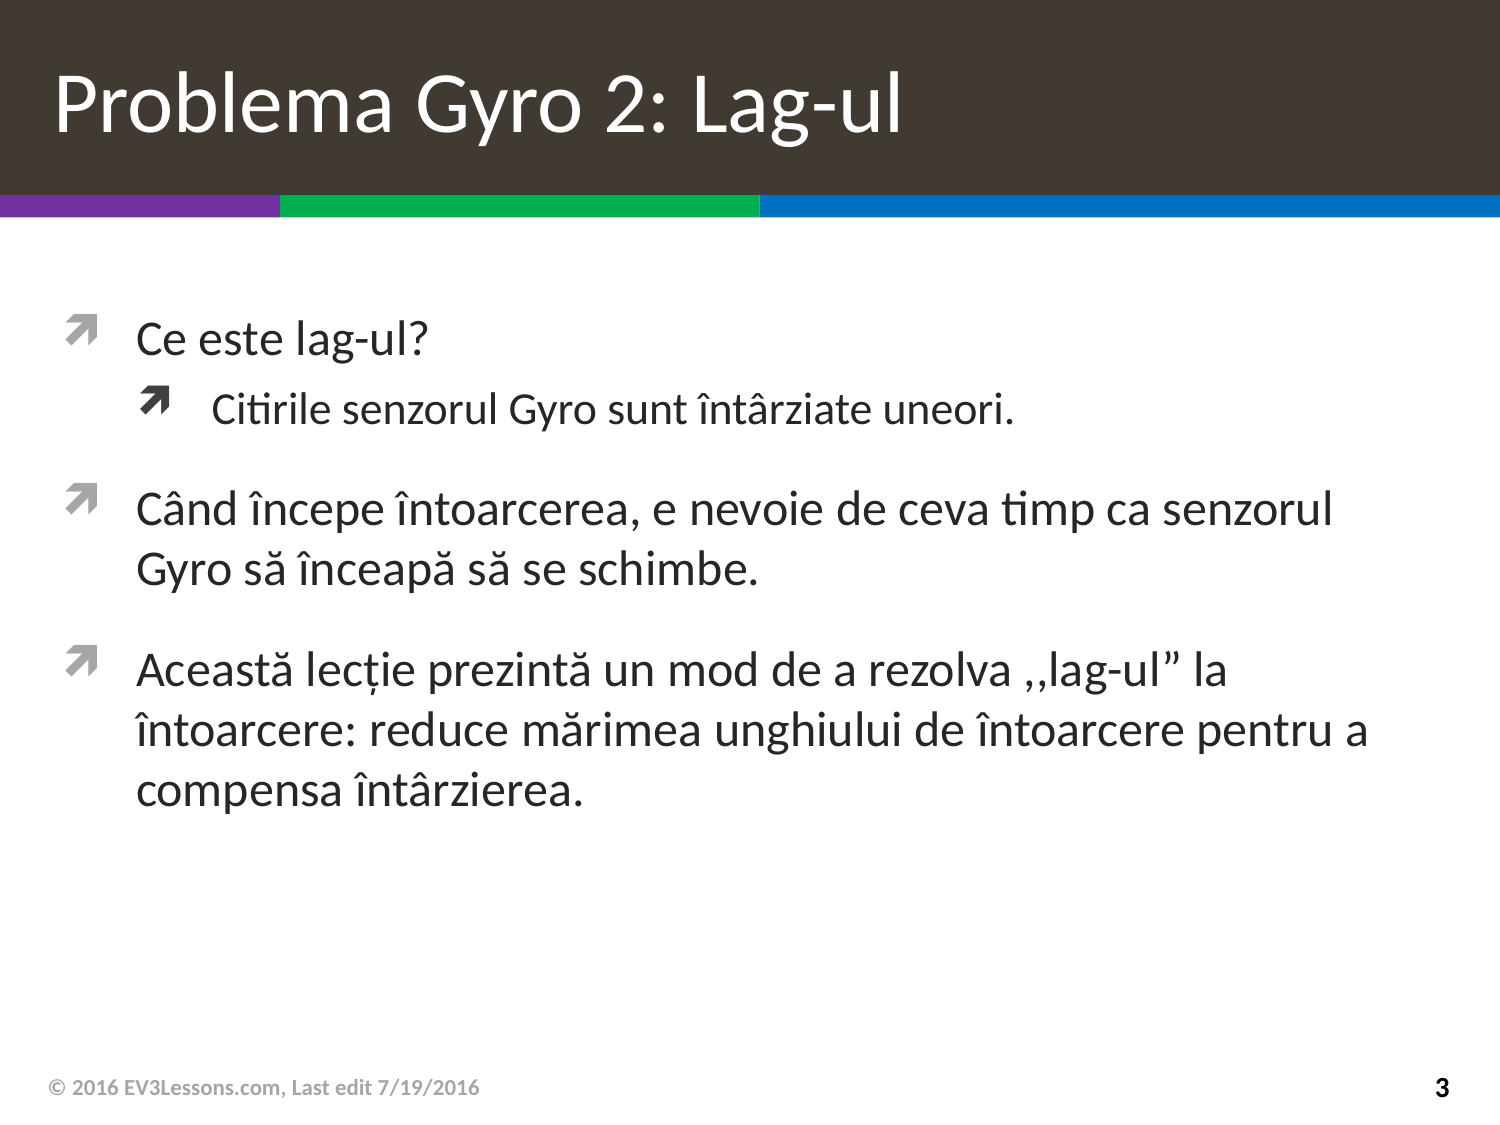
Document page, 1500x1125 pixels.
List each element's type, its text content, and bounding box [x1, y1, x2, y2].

slide_number 3 [1361, 1056, 1465, 1116]
list Ce este lag-ul? Citirile senzorul Gyro sunt întârziate uneori. Când începe întoarcerea, e nevoie de ceva timp ca senzorul Gyro să înceapă să se schimbe. Această lecție prezintă un mod de a rezolva ,,lag-ul” la întoarcere: reduce mărimea unghiului de întoarcere pentru a compensa întârzierea. [46, 298, 1454, 1005]
footer © 2016 EV3Lessons.com, Last edit 7/19/2016 [32, 1055, 1038, 1116]
title Problema Gyro 2: Lag-ul [0, 0, 1500, 195]
